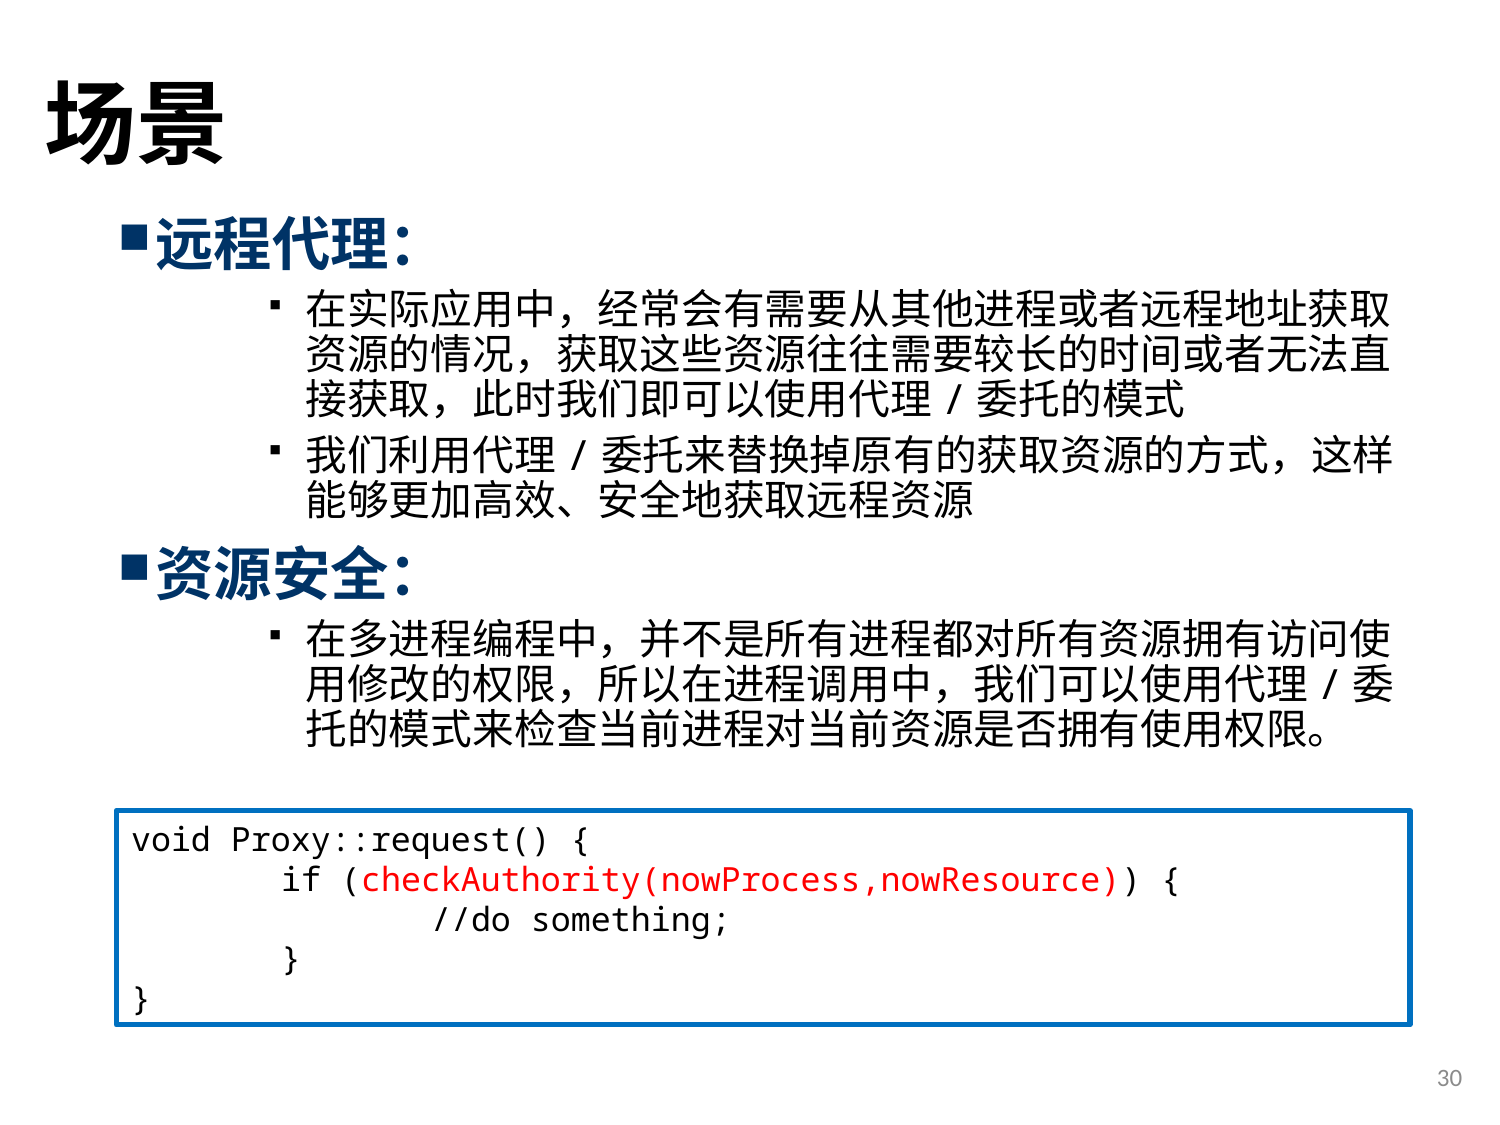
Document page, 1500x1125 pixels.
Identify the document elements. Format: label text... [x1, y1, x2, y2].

title 场景 [29, 19, 1324, 237]
slide_number 30 [1139, 1046, 1478, 1107]
list 远程代理： 在实际应用中，经常会有需要从其他进程或者远程地址获取资源的情况，获取这些资源往往需要较长的时间或者无法直接获取，此时我们即可以使用代理/委托的模式 我们利用代理/委托来替换掉原有的获取资源的方式，这样能够更加高效、安全地获取远程资源 资源安全： 在多进程编程中，并不是所有进程都对所有资源拥有访问使用修改的权限，所以在进程调用中，我们可以使用代理/委托的模式来检查当前进程对当前资源是否拥有使用权限。 [103, 208, 1424, 988]
text_box void Proxy::request() { if (checkAuthority(nowProcess,nowResource)) { //do something; } } [116, 810, 1411, 1025]
